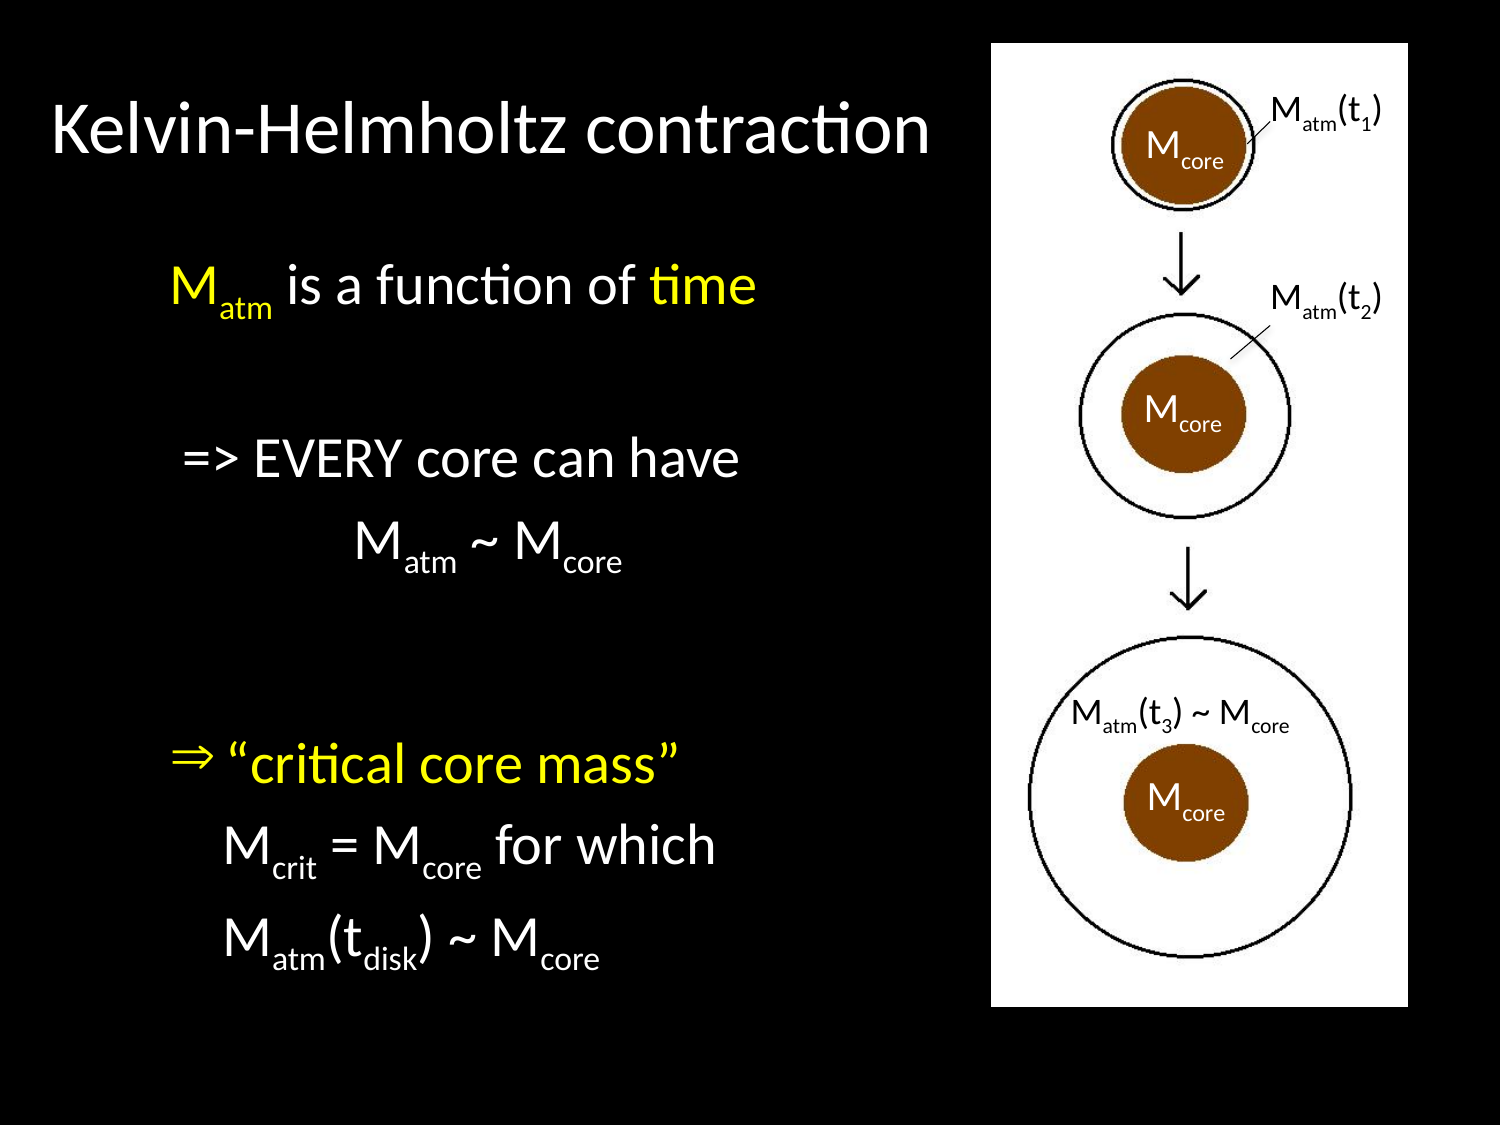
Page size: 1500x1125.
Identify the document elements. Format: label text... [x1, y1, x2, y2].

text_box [991, 43, 1428, 1007]
list Matm is a function of time => EVERY core can have Matm ~ Mcore “critical core mass” Mcrit = Mcore for which Matm(tdisk) ~ Mcore [154, 176, 823, 1084]
text_box Kelvin-Helmholtz contraction [36, 70, 970, 176]
